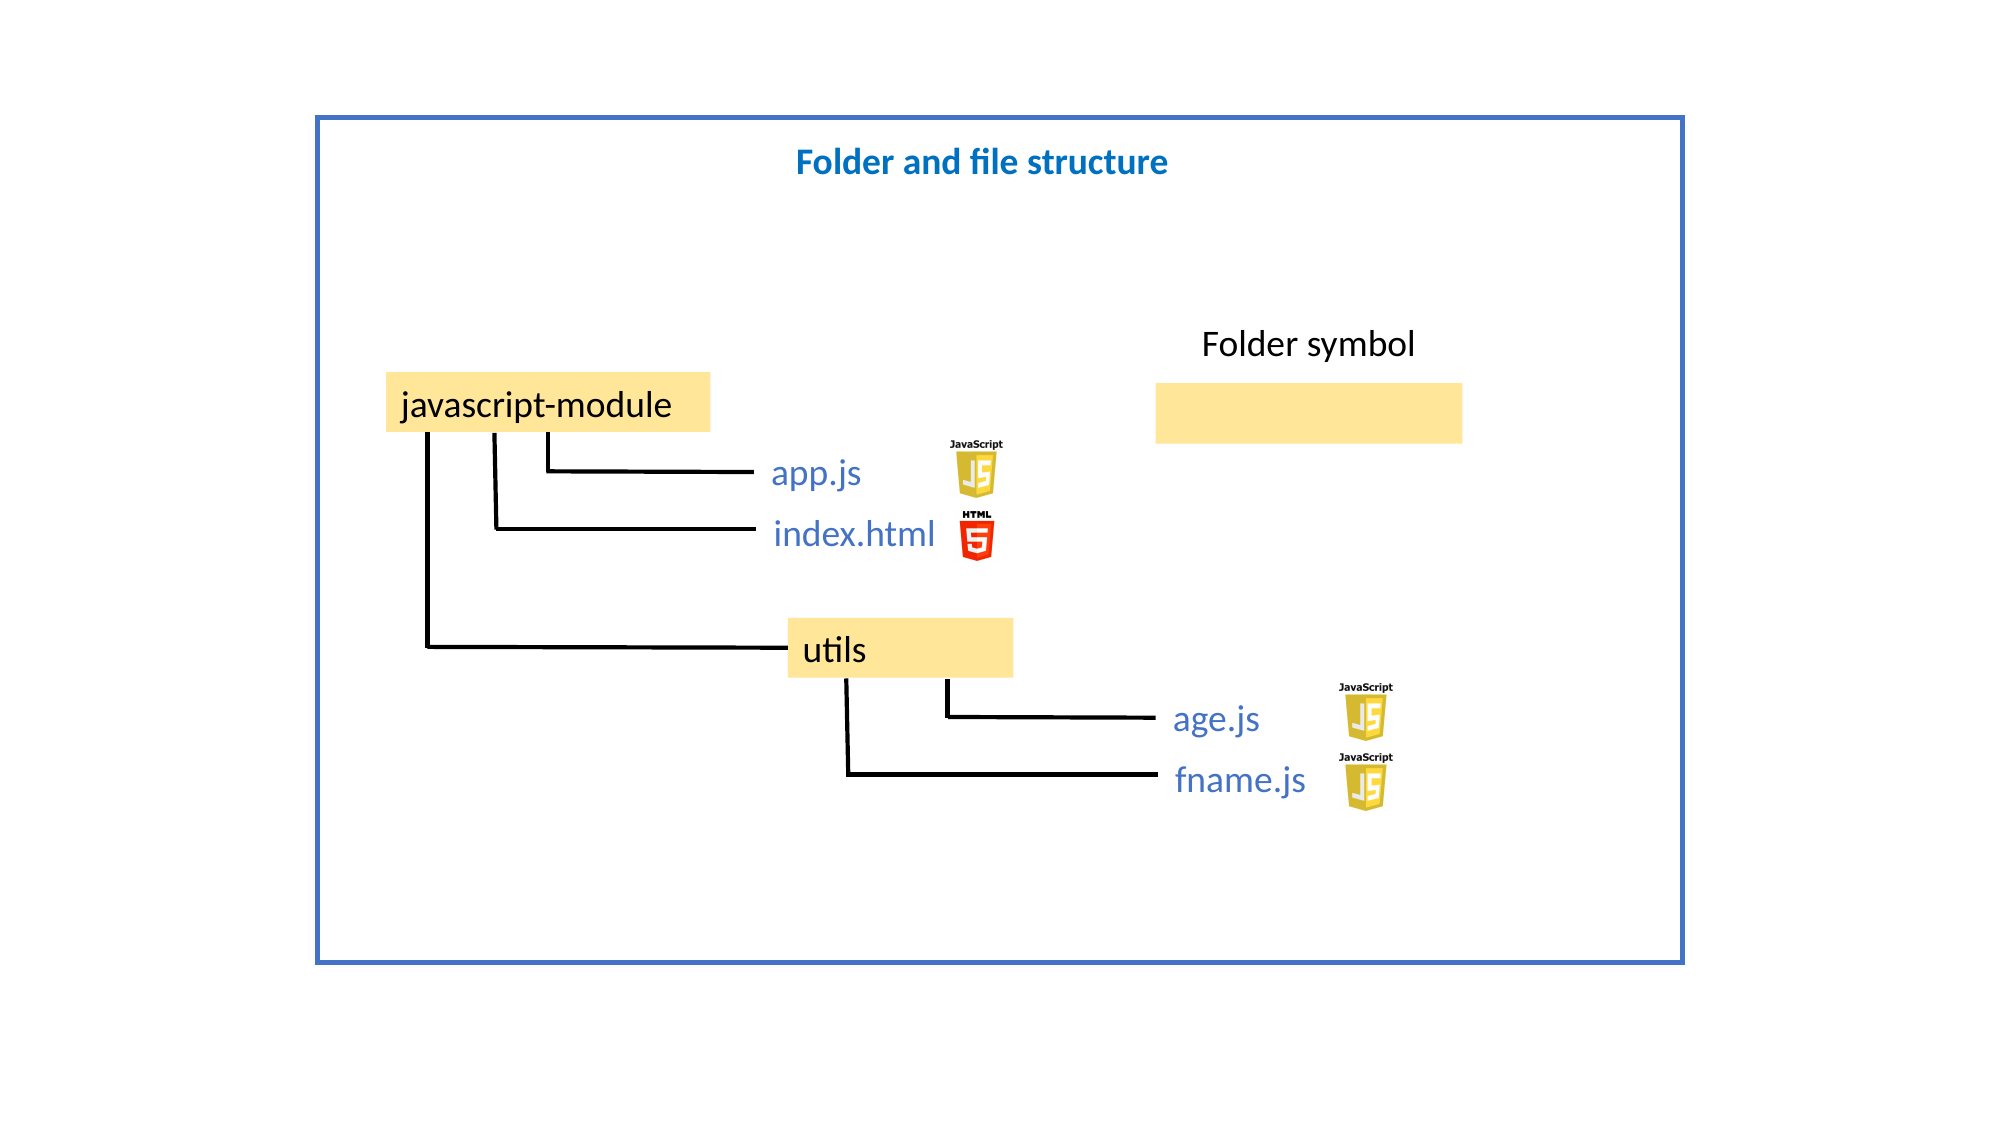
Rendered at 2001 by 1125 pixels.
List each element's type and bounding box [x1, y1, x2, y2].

text_box [317, 117, 1683, 963]
